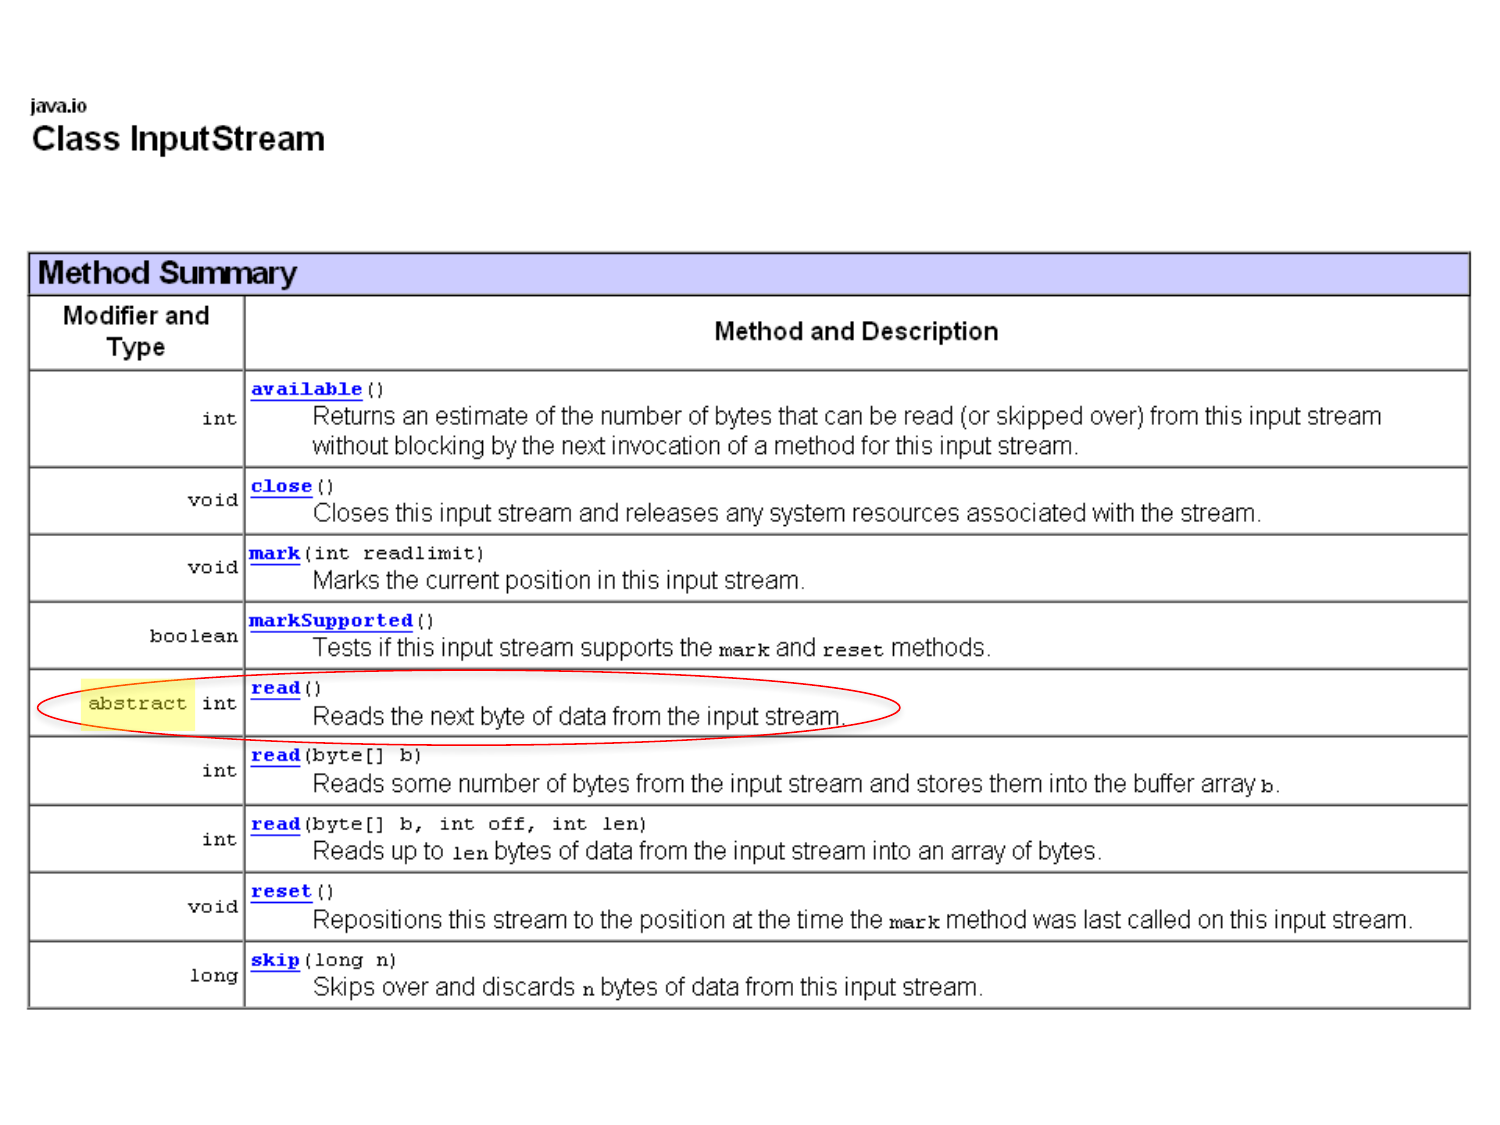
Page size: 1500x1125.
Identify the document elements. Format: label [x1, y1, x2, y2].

picture [20, 244, 1480, 1024]
picture [24, 94, 346, 176]
